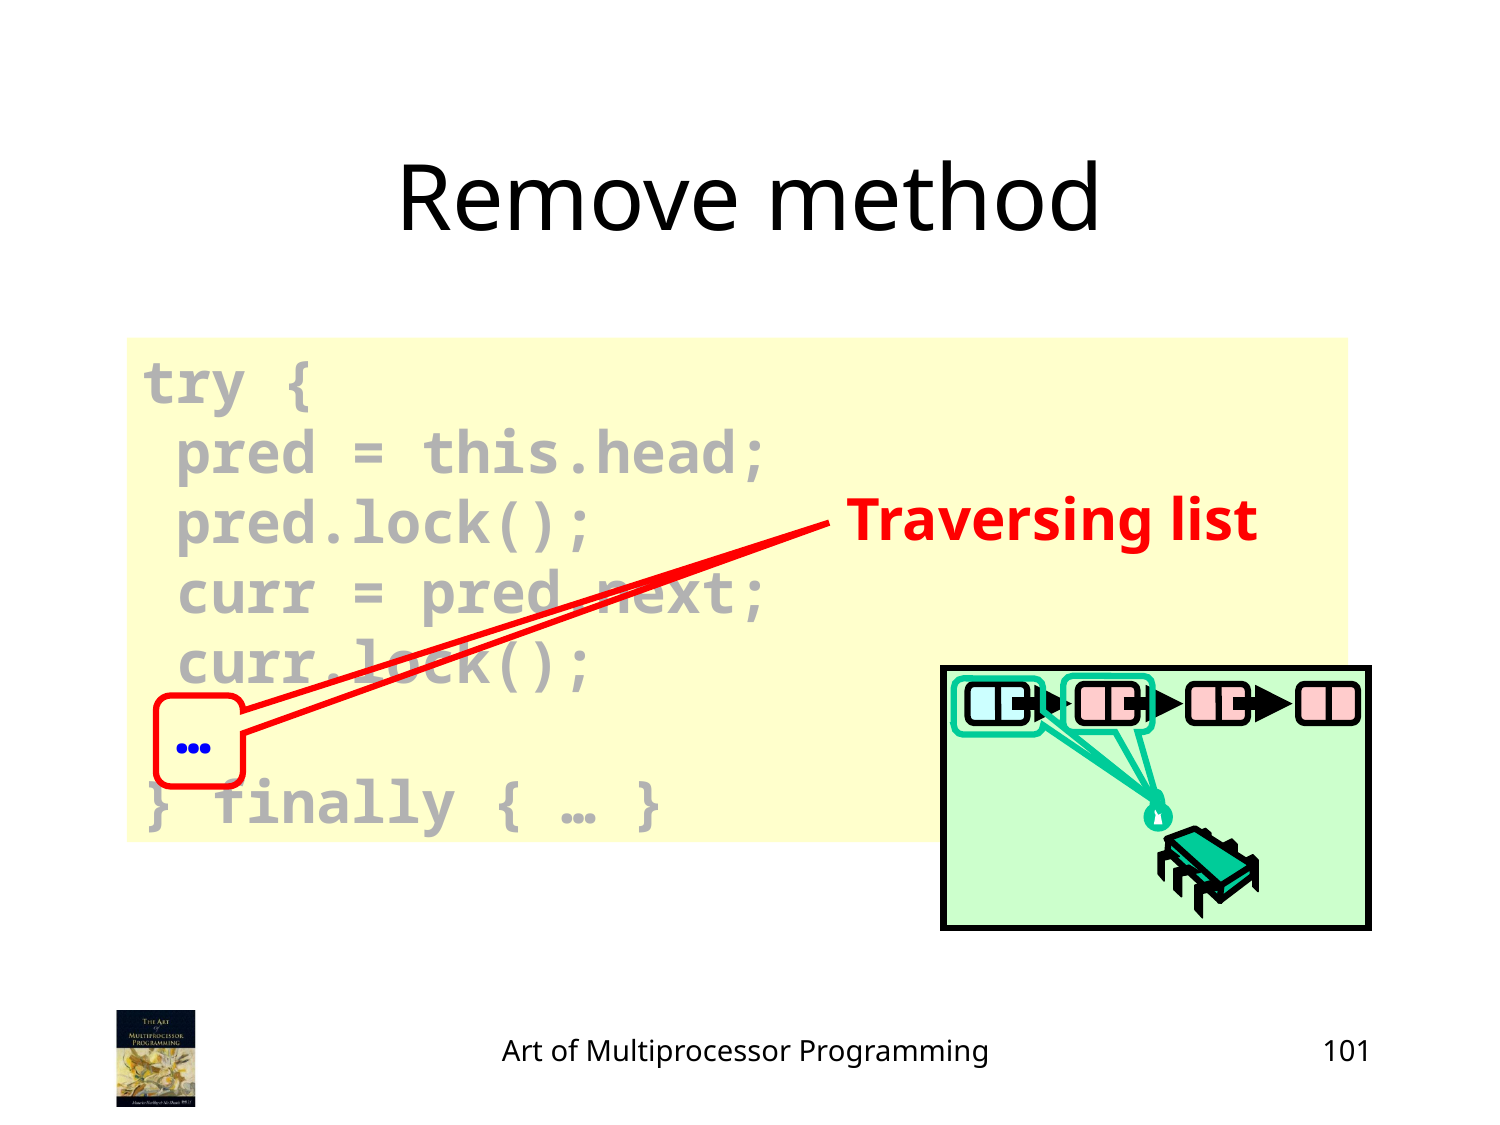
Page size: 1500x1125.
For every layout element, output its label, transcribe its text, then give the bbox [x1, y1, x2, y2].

footer Art of Multiprocessor Programming [464, 1024, 1028, 1101]
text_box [943, 667, 1369, 929]
picture [107, 1010, 204, 1107]
text_box Traversing list [783, 474, 1323, 560]
text_box [155, 522, 830, 787]
slide_number 101 [1074, 1024, 1388, 1101]
text_box try { pred = this.head; pred.lock(); curr = pred.next; curr.lock(); … } finally { … } [126, 337, 1349, 843]
title Remove method [112, 99, 1388, 288]
